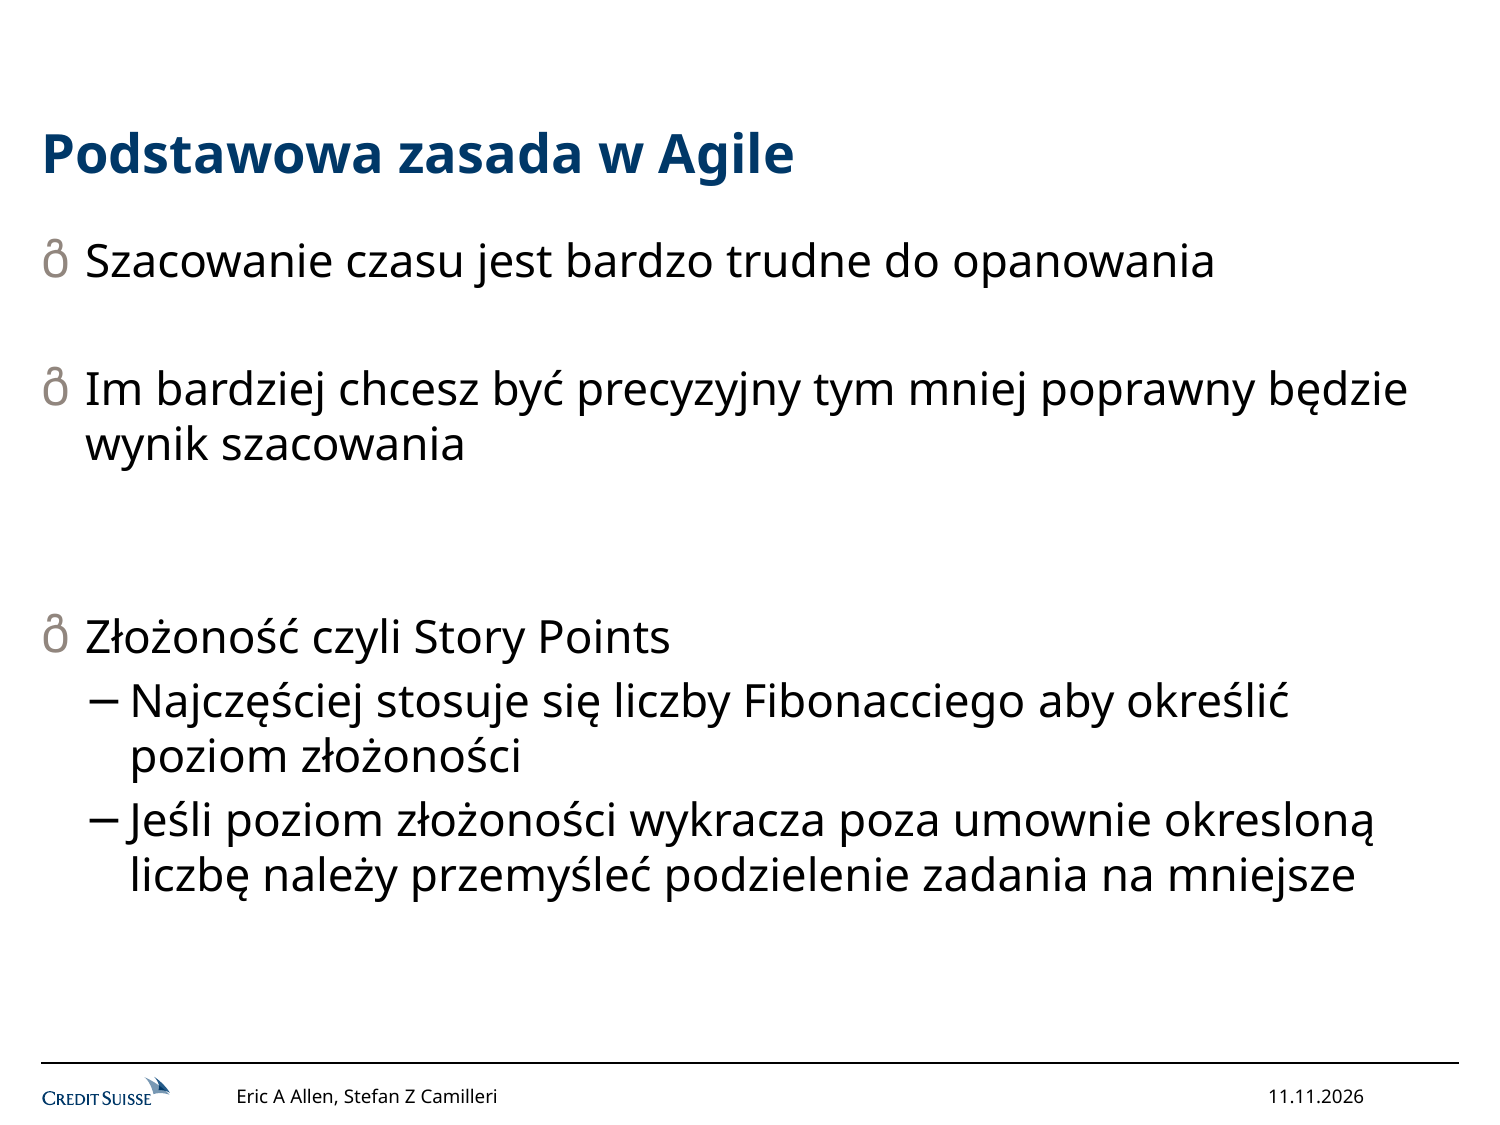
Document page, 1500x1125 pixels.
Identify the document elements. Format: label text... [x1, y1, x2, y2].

footer Eric A Allen, Stefan Z Camilleri [236, 1080, 1004, 1111]
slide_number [1009, 1080, 1365, 1111]
title Podstawowa zasada w Agile [41, 66, 1459, 185]
list Szacowanie czasu jest bardzo trudne do opanowania Im bardziej chcesz być precyzyjny tym mniej poprawny będzie wynik szacowania Złożoność czyli Story Points Najczęściej stosuje się liczby Fibonacciego aby określić poziom złożoności Jeśli poziom złożoności wykracza poza umownie okresloną liczbę należy przemyśleć podzielenie zadania na mniejsze [41, 231, 1459, 1035]
